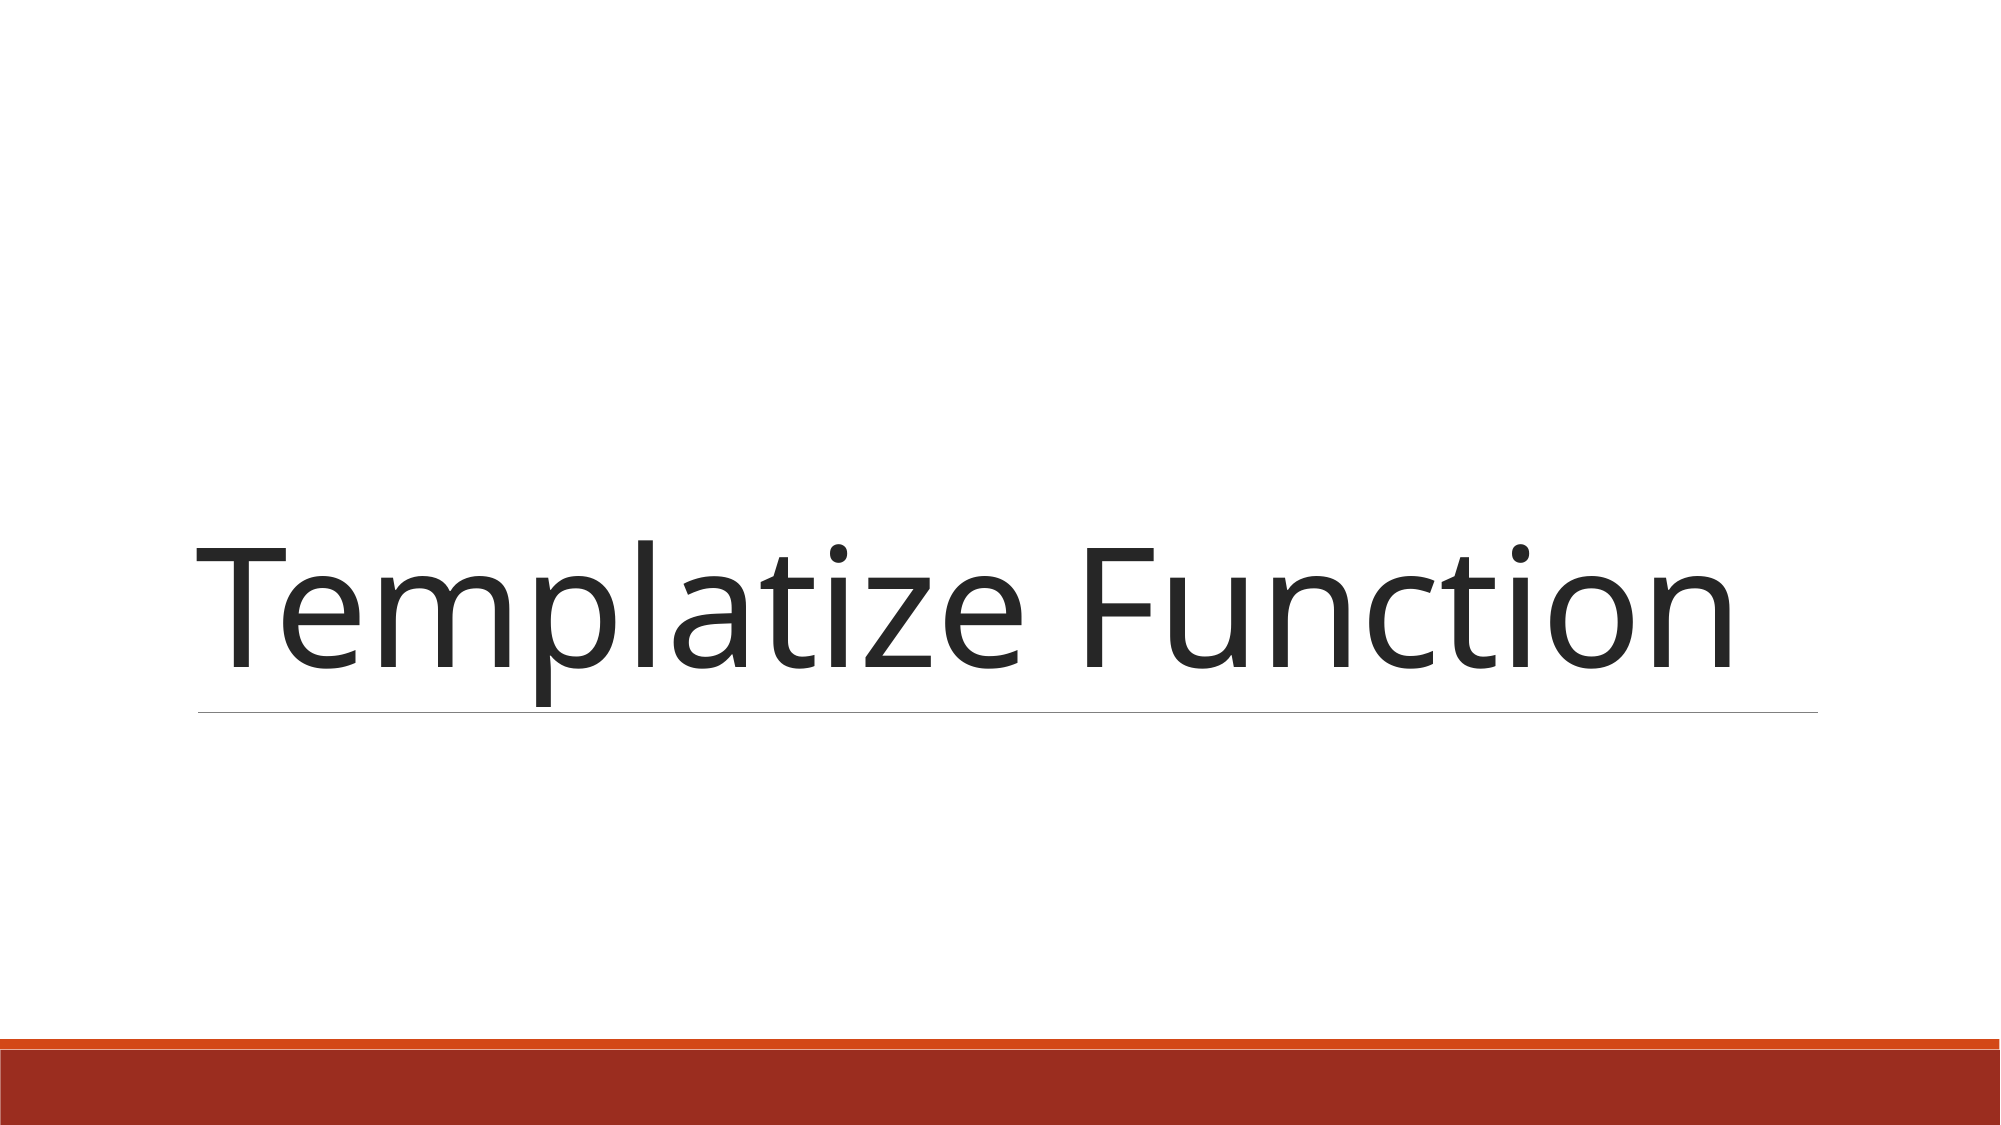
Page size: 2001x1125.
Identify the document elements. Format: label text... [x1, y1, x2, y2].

title Templatize Function [180, 124, 1830, 710]
